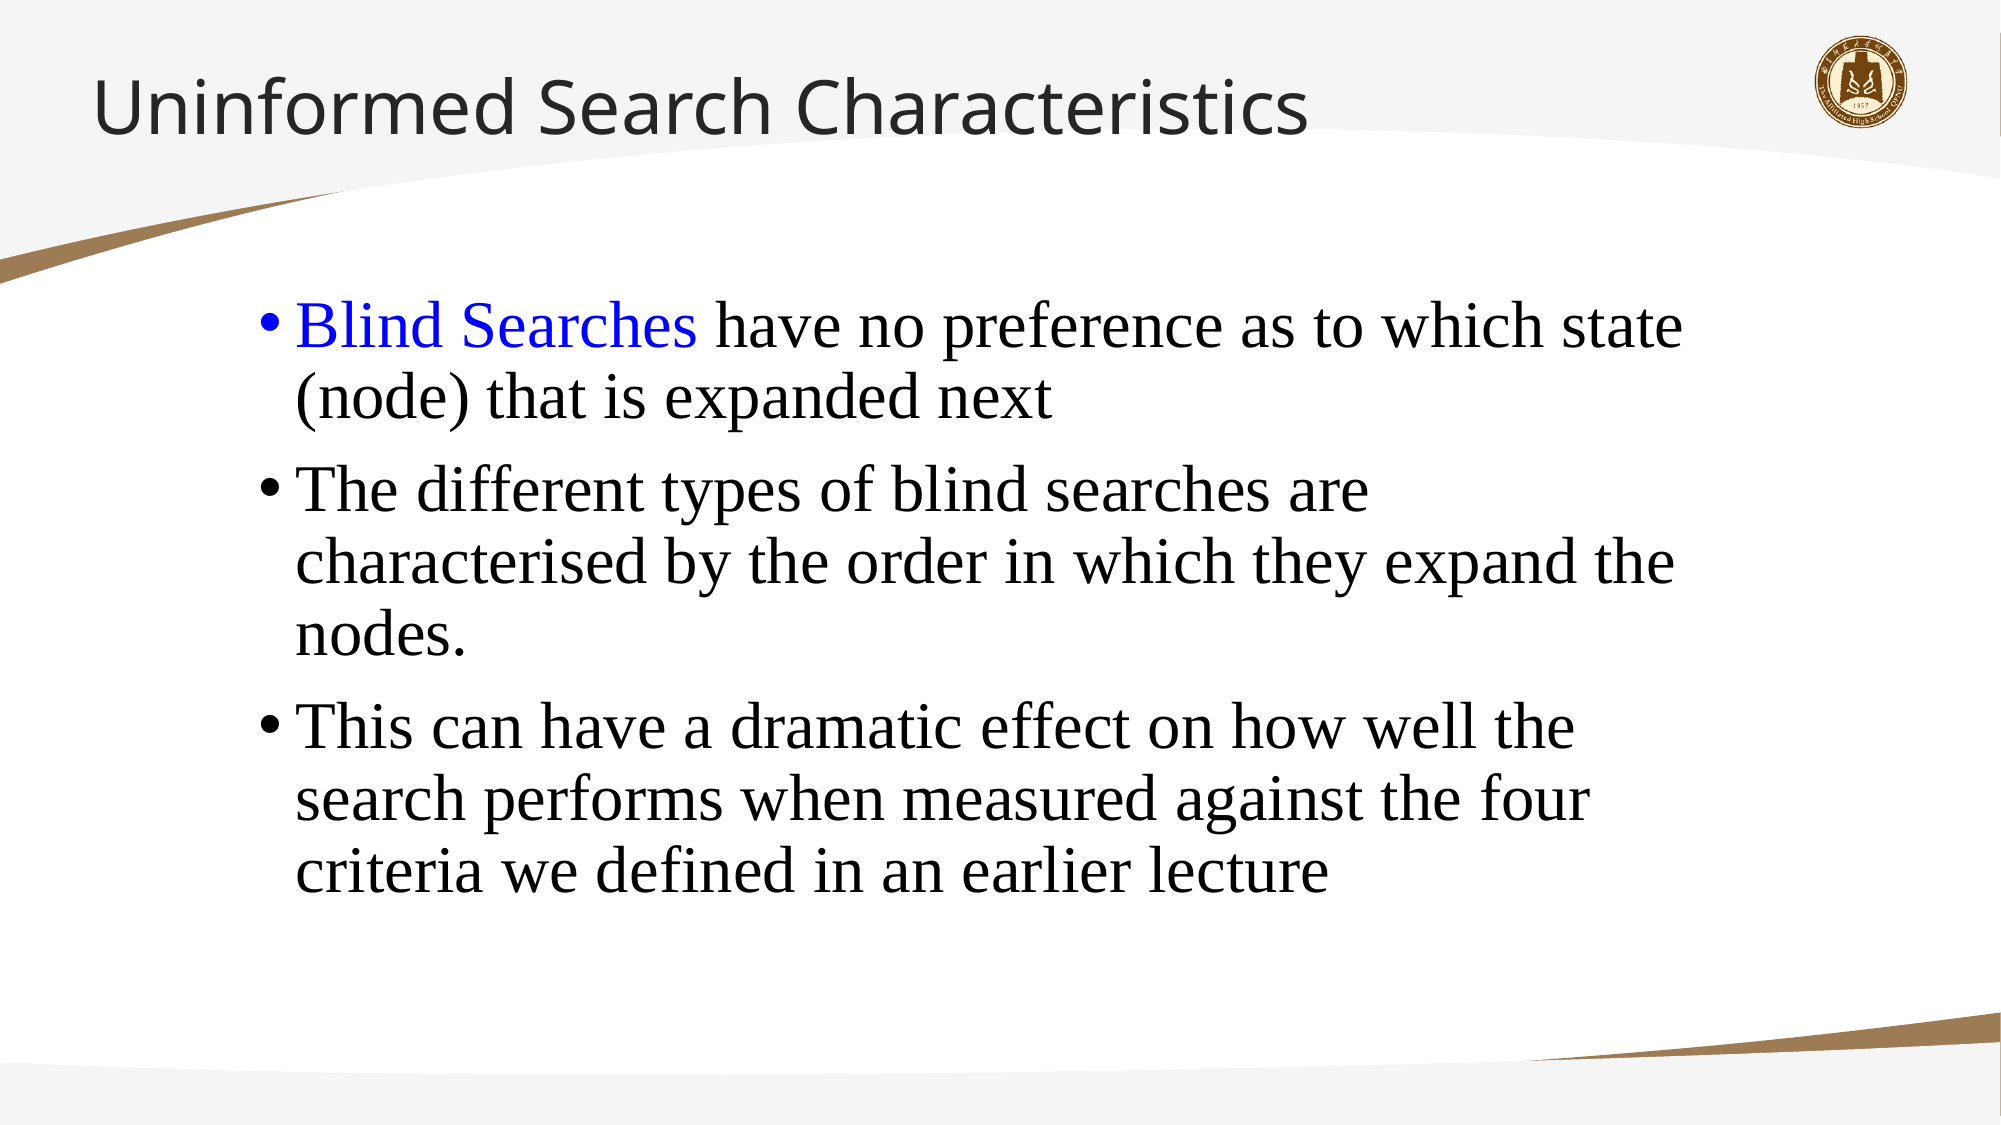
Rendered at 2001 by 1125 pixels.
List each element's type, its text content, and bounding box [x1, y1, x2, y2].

title Uninformed Search Characteristics [79, 57, 1880, 146]
picture [1812, 33, 1909, 130]
text_box Blind Searches have no preference as to which state (node) that is expanded next The different types of blind searches are characterised by the order in which they expand the nodes. This can have a dramatic effect on how well the search performs when measured against the four criteria we defined in an earlier lecture [243, 282, 1757, 1039]
